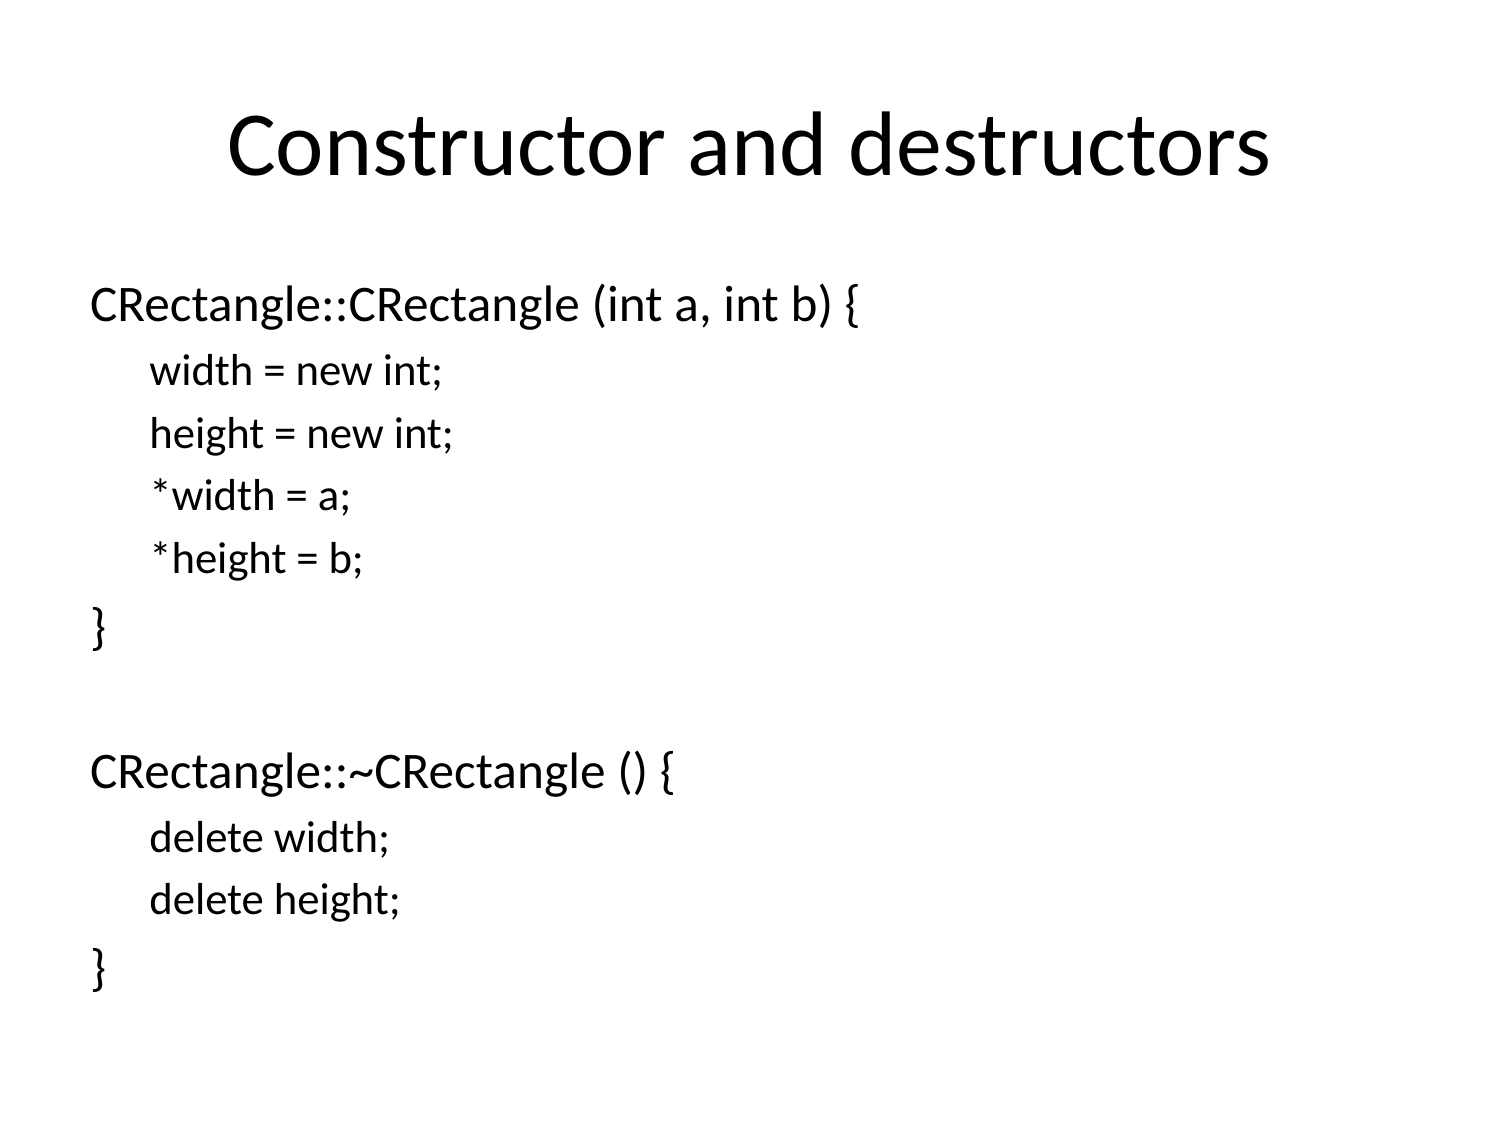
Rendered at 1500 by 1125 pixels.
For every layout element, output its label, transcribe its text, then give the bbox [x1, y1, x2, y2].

list CRectangle::CRectangle (int a, int b) { width = new int; height = new int; *width = a; *height = b; } CRectangle::~CRectangle () { delete width; delete height; } [75, 262, 1425, 1005]
title Constructor and destructors [75, 45, 1425, 233]
